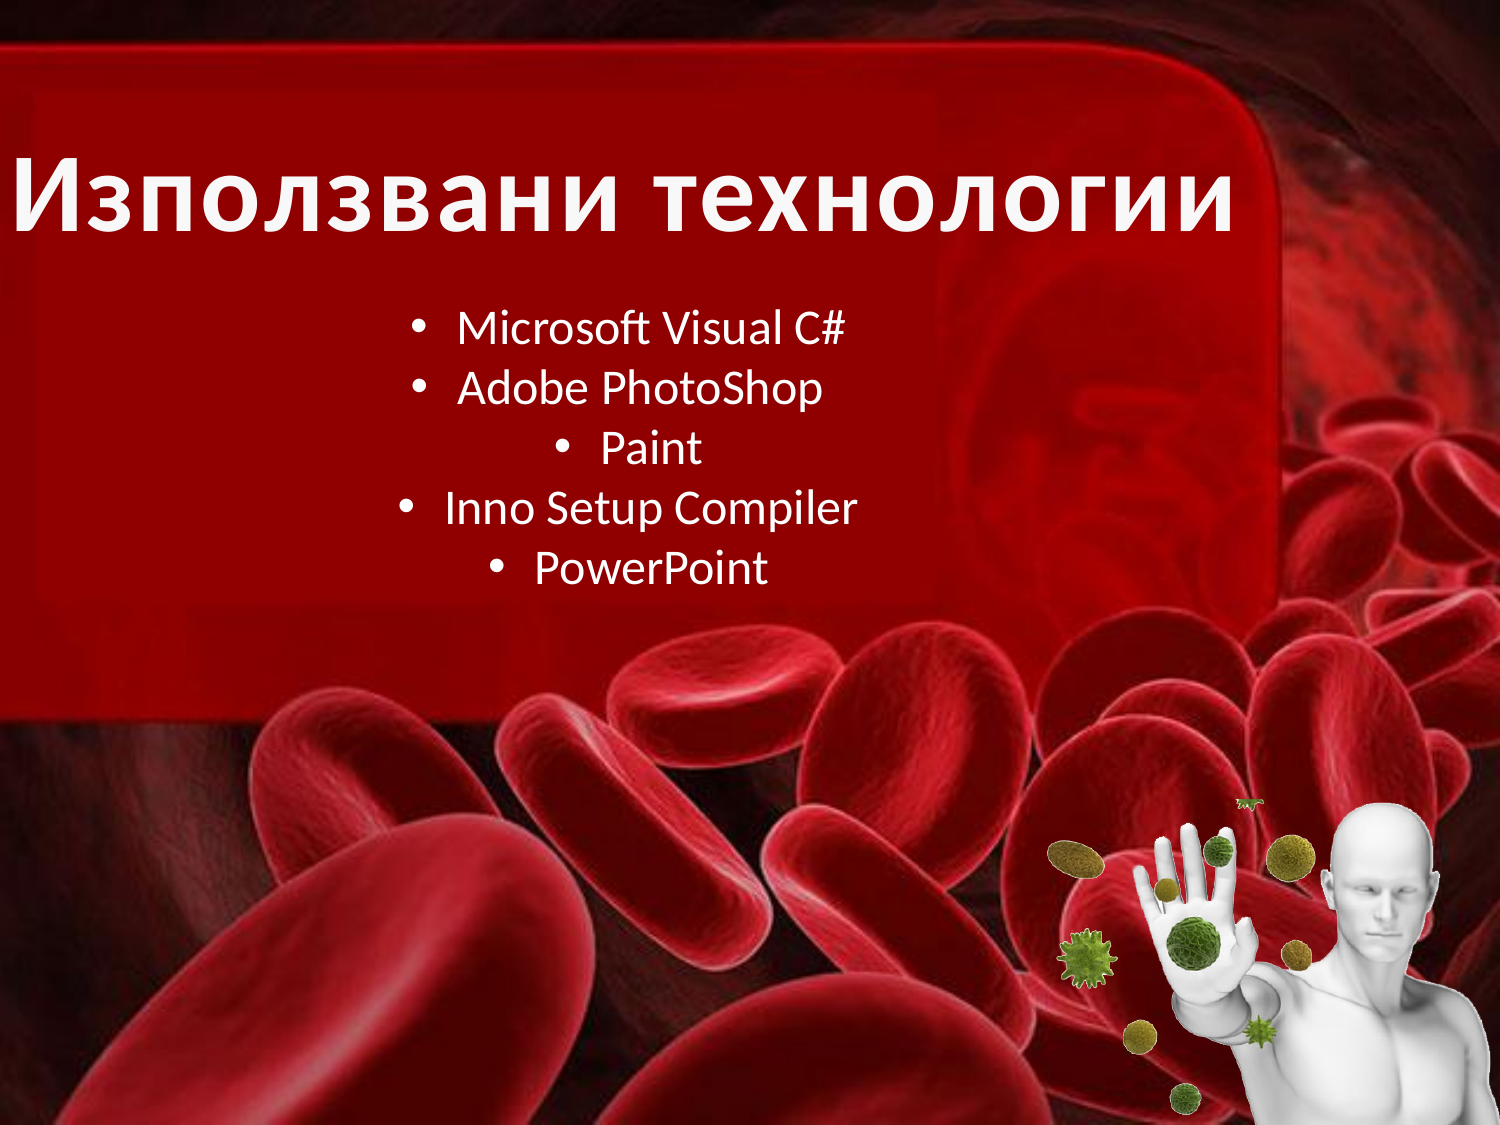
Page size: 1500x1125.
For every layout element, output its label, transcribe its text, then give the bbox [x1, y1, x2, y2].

text_box Microsoft Visual C# Adobe PhotoShop Paint Inno Setup Compiler PowerPoint [112, 287, 1163, 653]
picture [0, 0, 1500, 1125]
text_box Използвани технологии [0, 110, 1275, 261]
